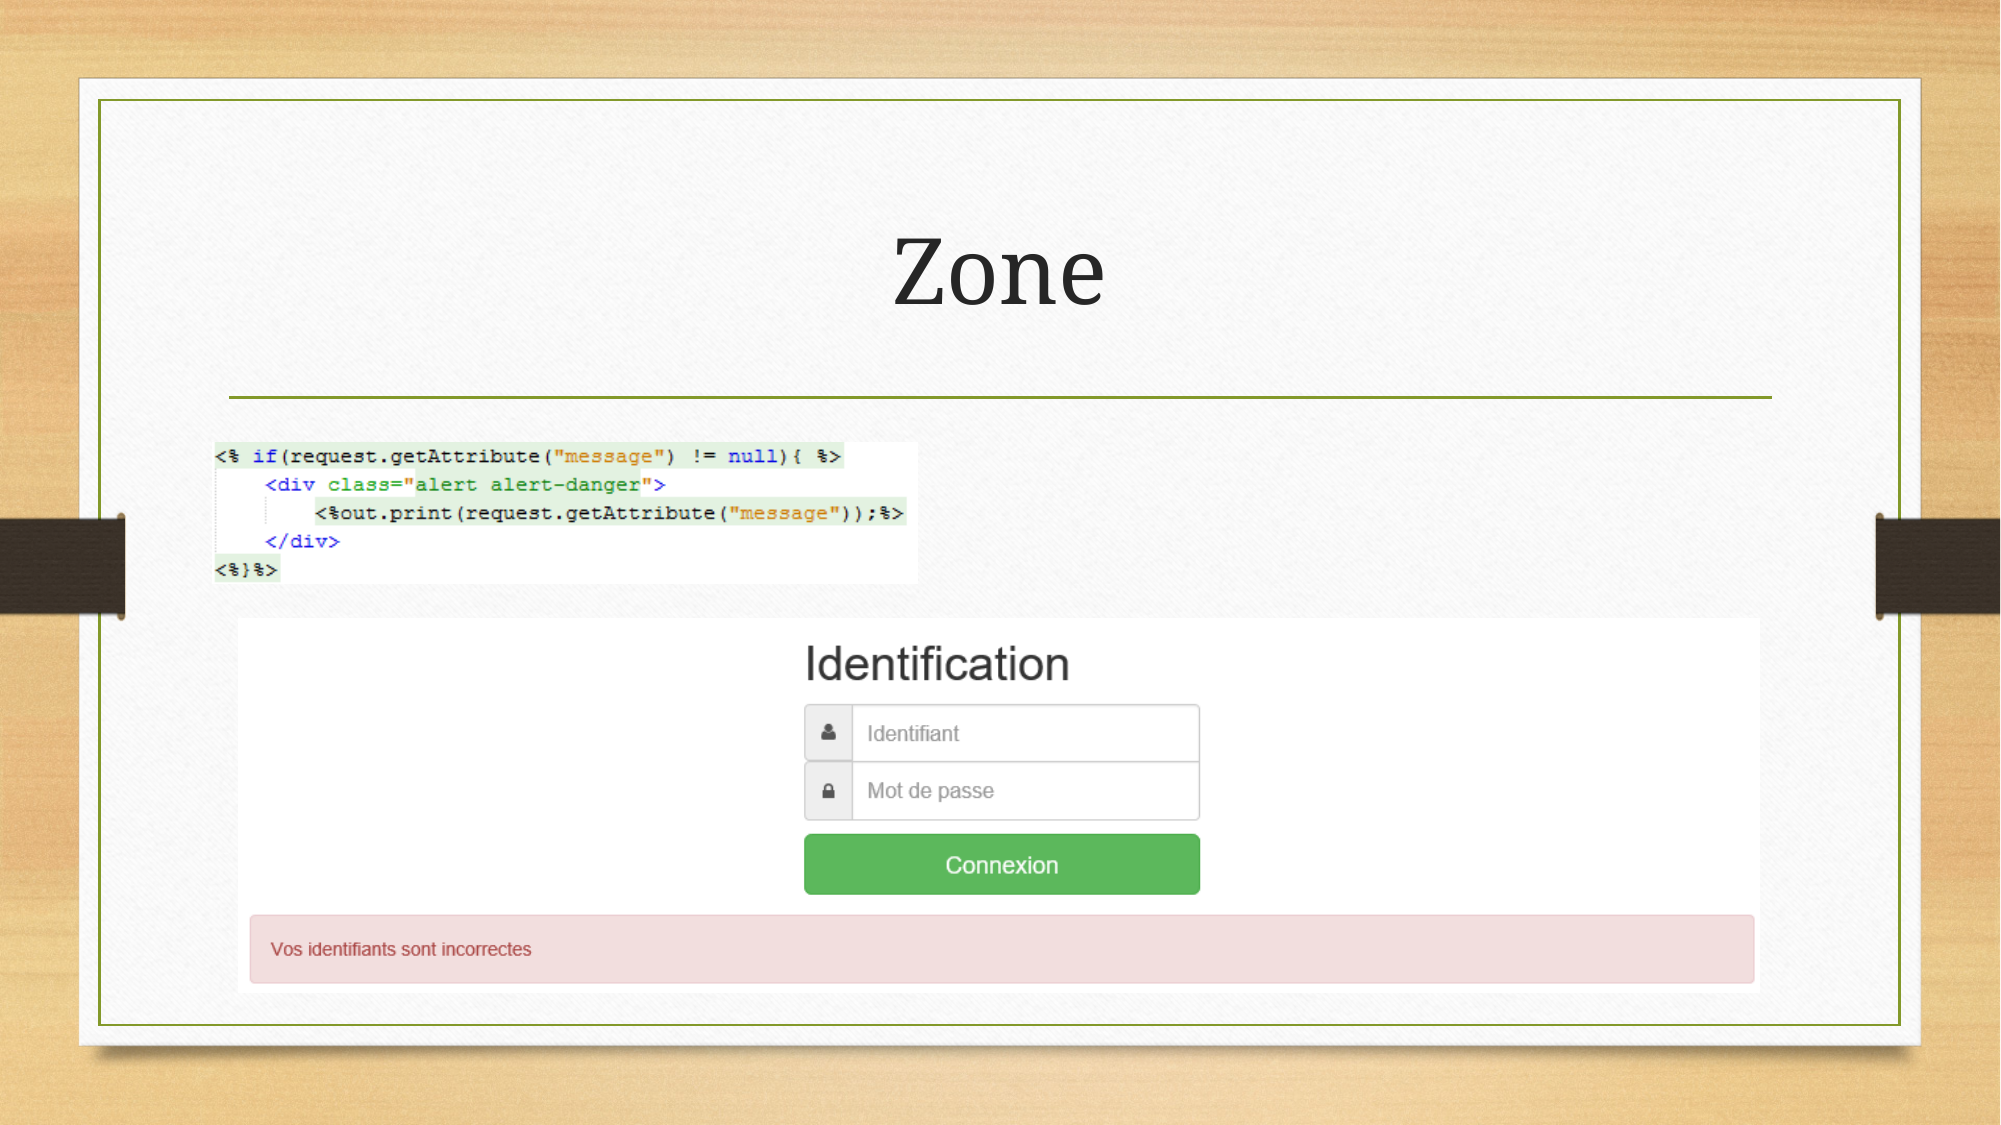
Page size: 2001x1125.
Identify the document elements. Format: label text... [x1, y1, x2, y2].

picture [0, 0, 2001, 1125]
title Zone [212, 161, 1788, 375]
